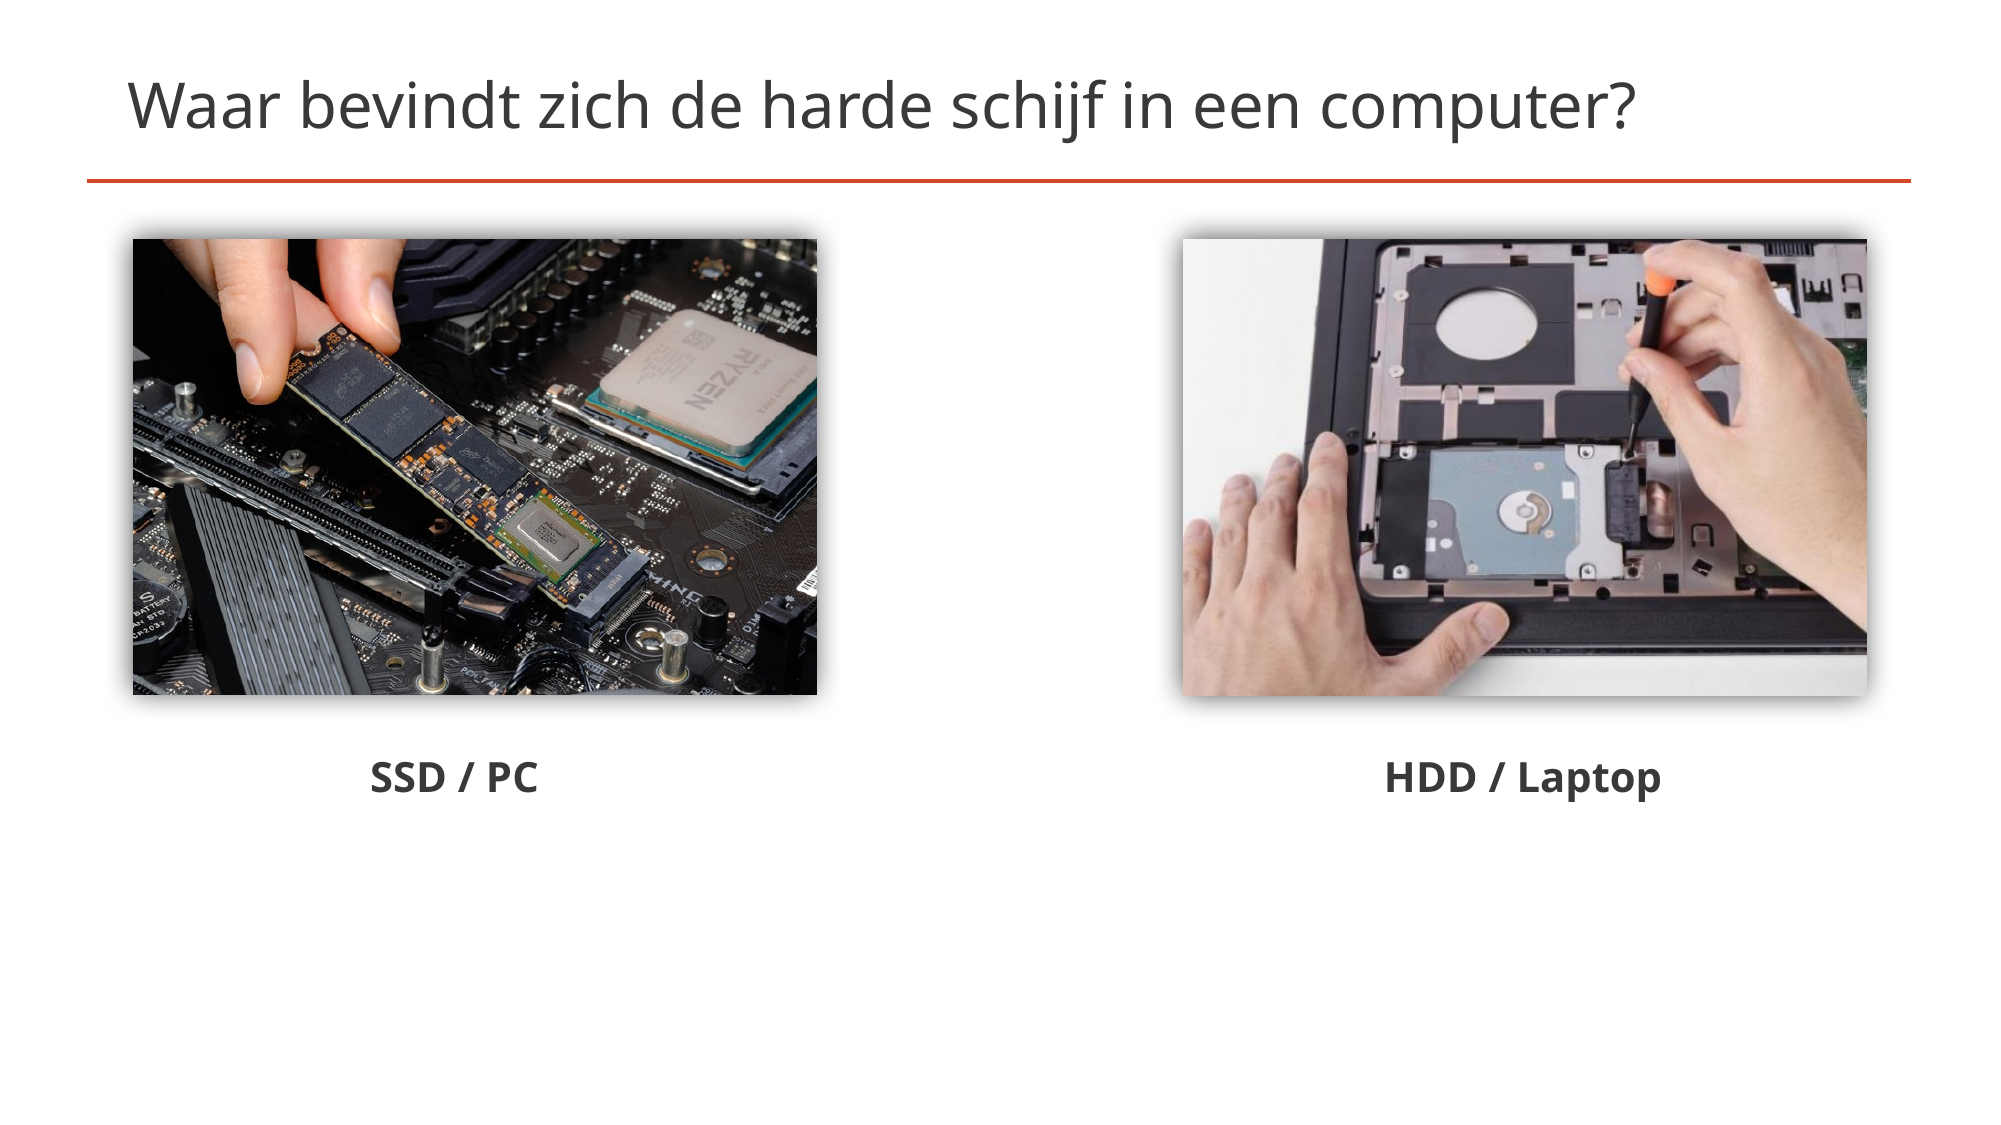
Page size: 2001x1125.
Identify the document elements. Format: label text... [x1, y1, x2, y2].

title Waar bevindt zich de harde schijf in een computer? [112, 57, 1837, 189]
picture [1183, 239, 1867, 696]
list SSD / PC HDD / Laptop [82, 742, 1867, 995]
picture [133, 239, 817, 695]
